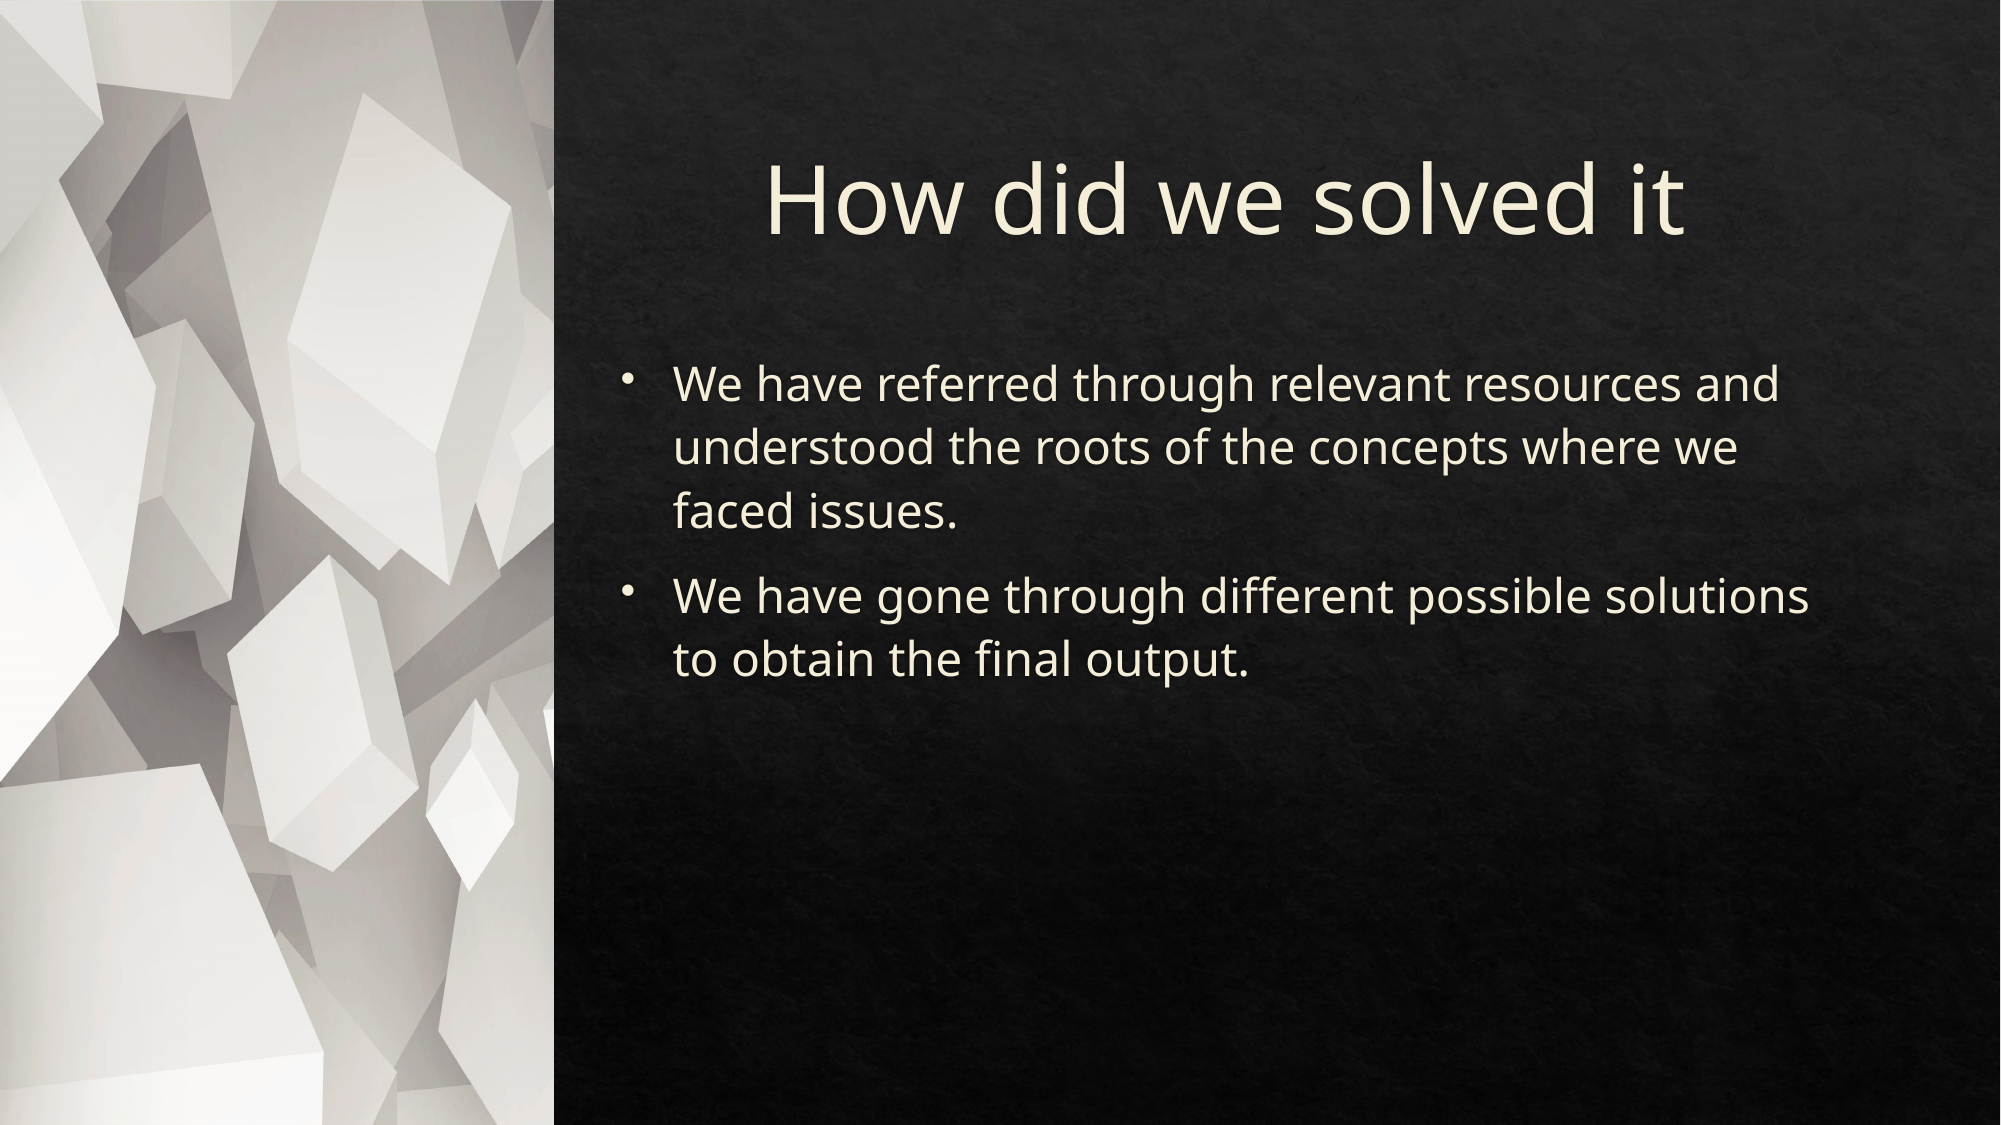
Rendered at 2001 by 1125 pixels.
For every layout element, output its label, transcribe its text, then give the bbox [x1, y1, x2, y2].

picture [0, 0, 554, 1125]
list We have referred through relevant resources and understood the roots of the concepts where we faced issues. We have gone through different possible solutions to obtain the final output. [601, 340, 1849, 1036]
title How did we solved it [601, 99, 1849, 307]
